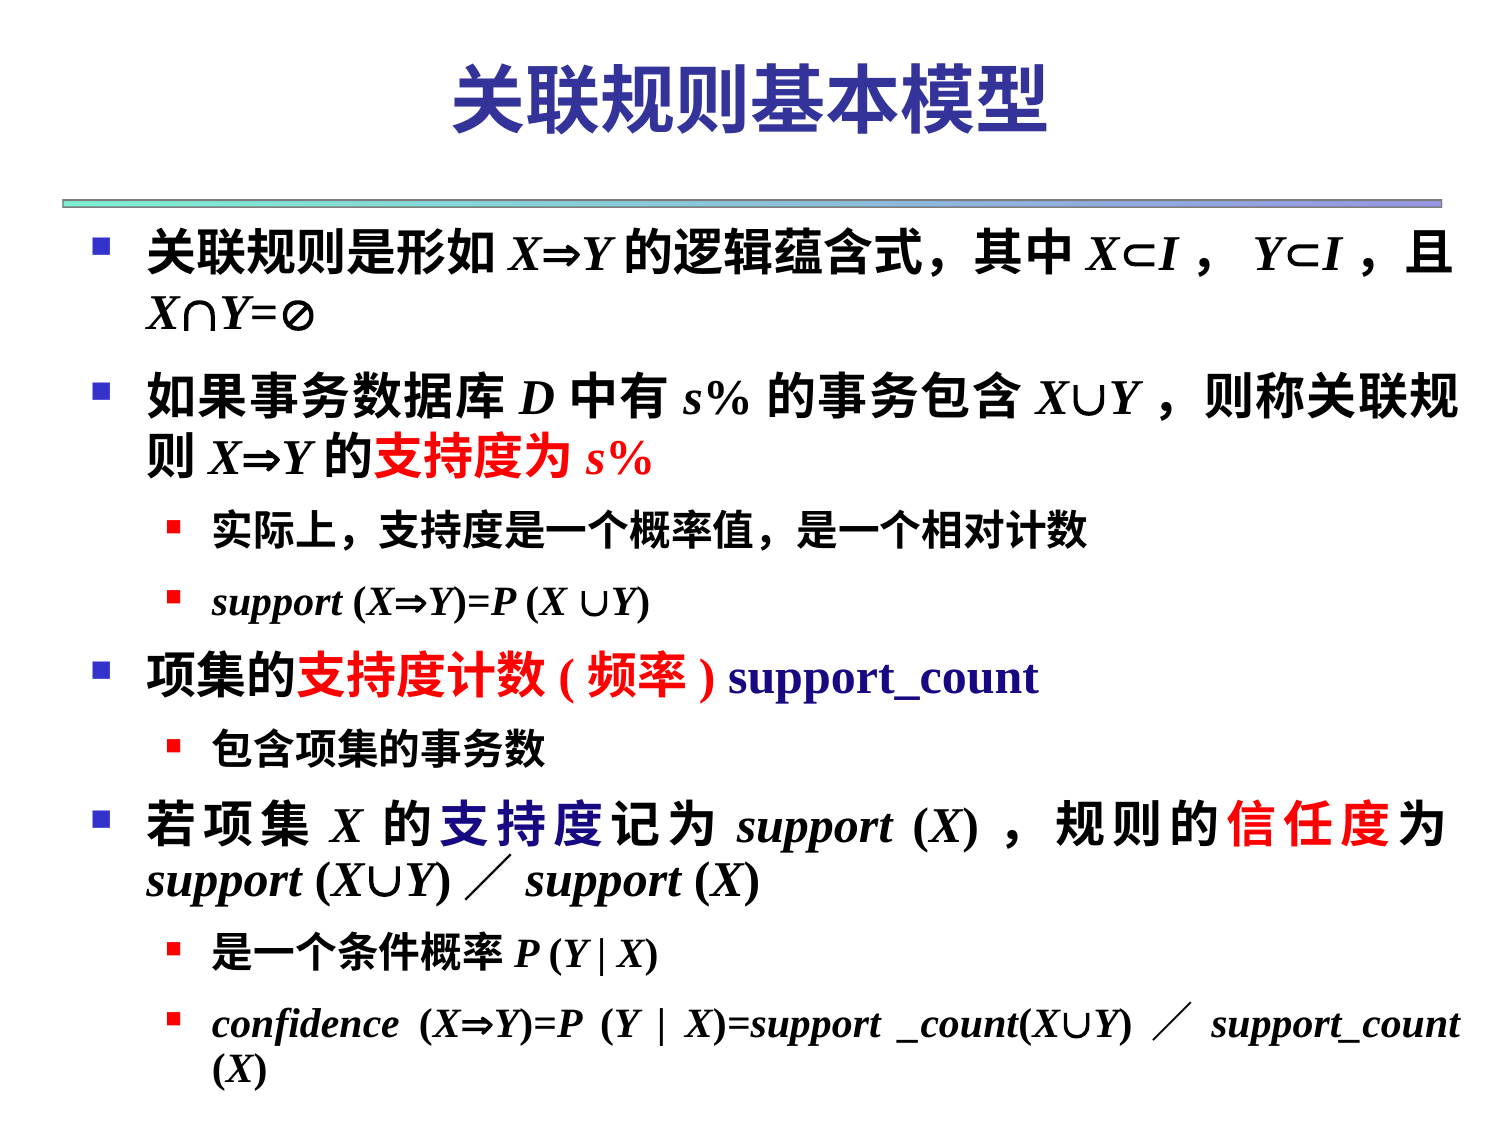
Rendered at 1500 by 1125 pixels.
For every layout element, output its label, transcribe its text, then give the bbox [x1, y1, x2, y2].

list 关联规则是形如XY的逻辑蕴含式，其中XI，YI，且XY= 如果事务数据库D中有s%的事务包含XY，则称关联规则XY的支持度为s% 实际上，支持度是一个概率值，是一个相对计数 support (XY)=P (X Y) 项集的支持度计数(频率) support_count 包含项集的事务数 若项集X的支持度记为support (X)，规则的信任度为support (XY)／support (X) 是一个条件概率P (Y | X) confidence (XY)=P (Y | X)=support _count(XY)／support_count (X) [74, 212, 1476, 1051]
title 关联规则基本模型 [0, 49, 1500, 151]
slide_number [49, 1062, 363, 1125]
